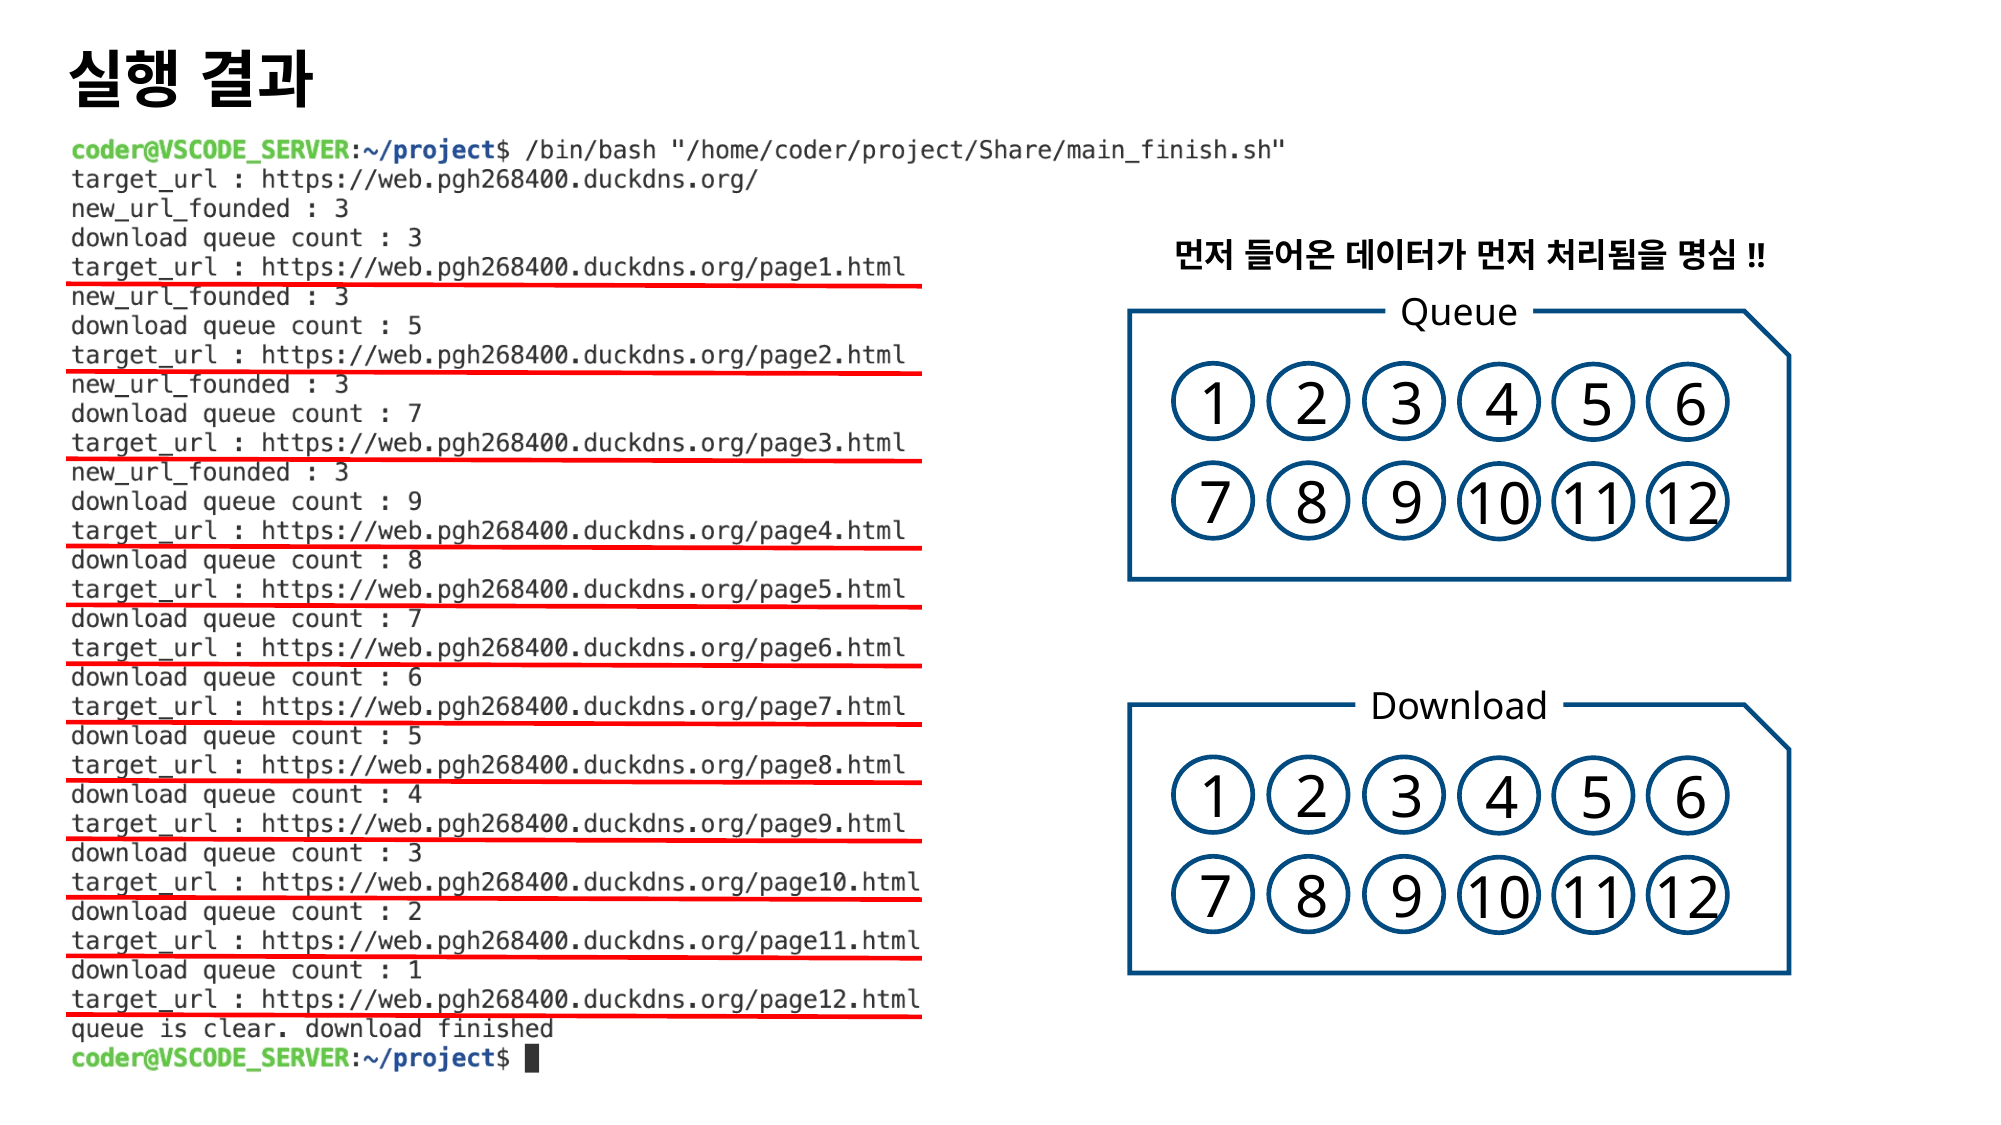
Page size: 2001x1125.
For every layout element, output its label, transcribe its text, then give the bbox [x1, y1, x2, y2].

text_box 9 [1363, 855, 1445, 933]
text_box 먼저 들어온 데이터가 먼저 처리됨을 명심!! [1305, 226, 1782, 281]
text_box 3 [1363, 362, 1445, 440]
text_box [65, 283, 922, 287]
text_box [1305, 309, 1790, 581]
text_box 11 [1552, 462, 1635, 541]
text_box 11 [1552, 856, 1635, 934]
text_box 8 [1305, 461, 1350, 540]
text_box 8 [1305, 855, 1350, 933]
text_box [65, 545, 922, 549]
text_box 9 [1363, 461, 1445, 540]
text_box 5 [1552, 756, 1635, 835]
text_box 실행 결과 [52, 33, 330, 123]
text_box 5 [1552, 362, 1635, 441]
text_box 4 [1458, 756, 1540, 835]
text_box 12 [1647, 856, 1729, 934]
text_box 2 [1305, 362, 1350, 440]
text_box 12 [1647, 462, 1729, 541]
text_box 2 [1305, 755, 1350, 834]
text_box 3 [1363, 755, 1445, 834]
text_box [65, 604, 922, 608]
picture [56, 123, 1305, 1077]
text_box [65, 458, 922, 462]
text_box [65, 955, 922, 959]
text_box 10 [1458, 462, 1540, 541]
text_box Queue [1385, 281, 1534, 341]
text_box [1305, 703, 1790, 974]
text_box 4 [1458, 362, 1540, 441]
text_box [65, 838, 922, 842]
text_box Download [1355, 674, 1564, 735]
text_box 10 [1458, 856, 1540, 934]
text_box 6 [1647, 756, 1729, 835]
text_box 6 [1647, 362, 1729, 441]
